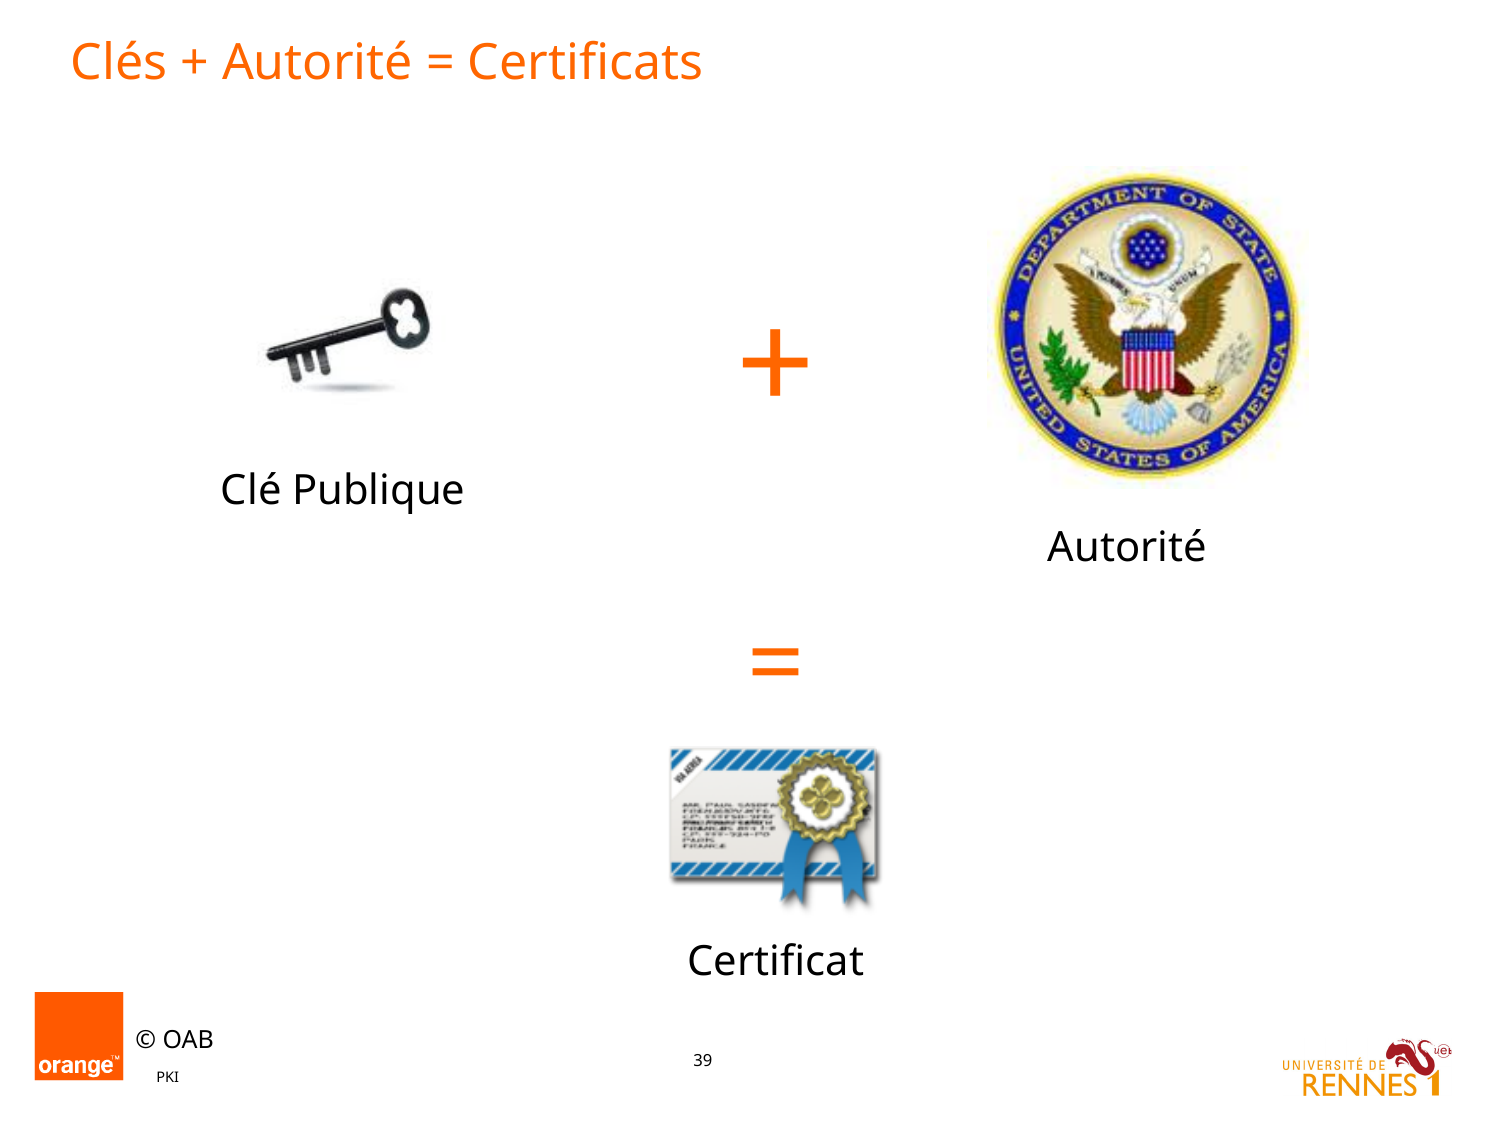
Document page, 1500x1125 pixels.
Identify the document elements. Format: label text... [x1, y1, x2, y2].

text_box = [732, 589, 820, 706]
picture [666, 708, 885, 927]
title Clés + Autorité = Certificats [70, 29, 1410, 148]
picture [1283, 1038, 1452, 1096]
text_box Clé Publique [188, 455, 498, 521]
picture [0, 947, 167, 1125]
footer PKI [141, 1060, 330, 1097]
text_box + [721, 266, 830, 447]
text_box Certificat [621, 926, 930, 991]
text_box Autorité [973, 512, 1282, 578]
picture [987, 166, 1310, 489]
picture [244, 266, 455, 416]
